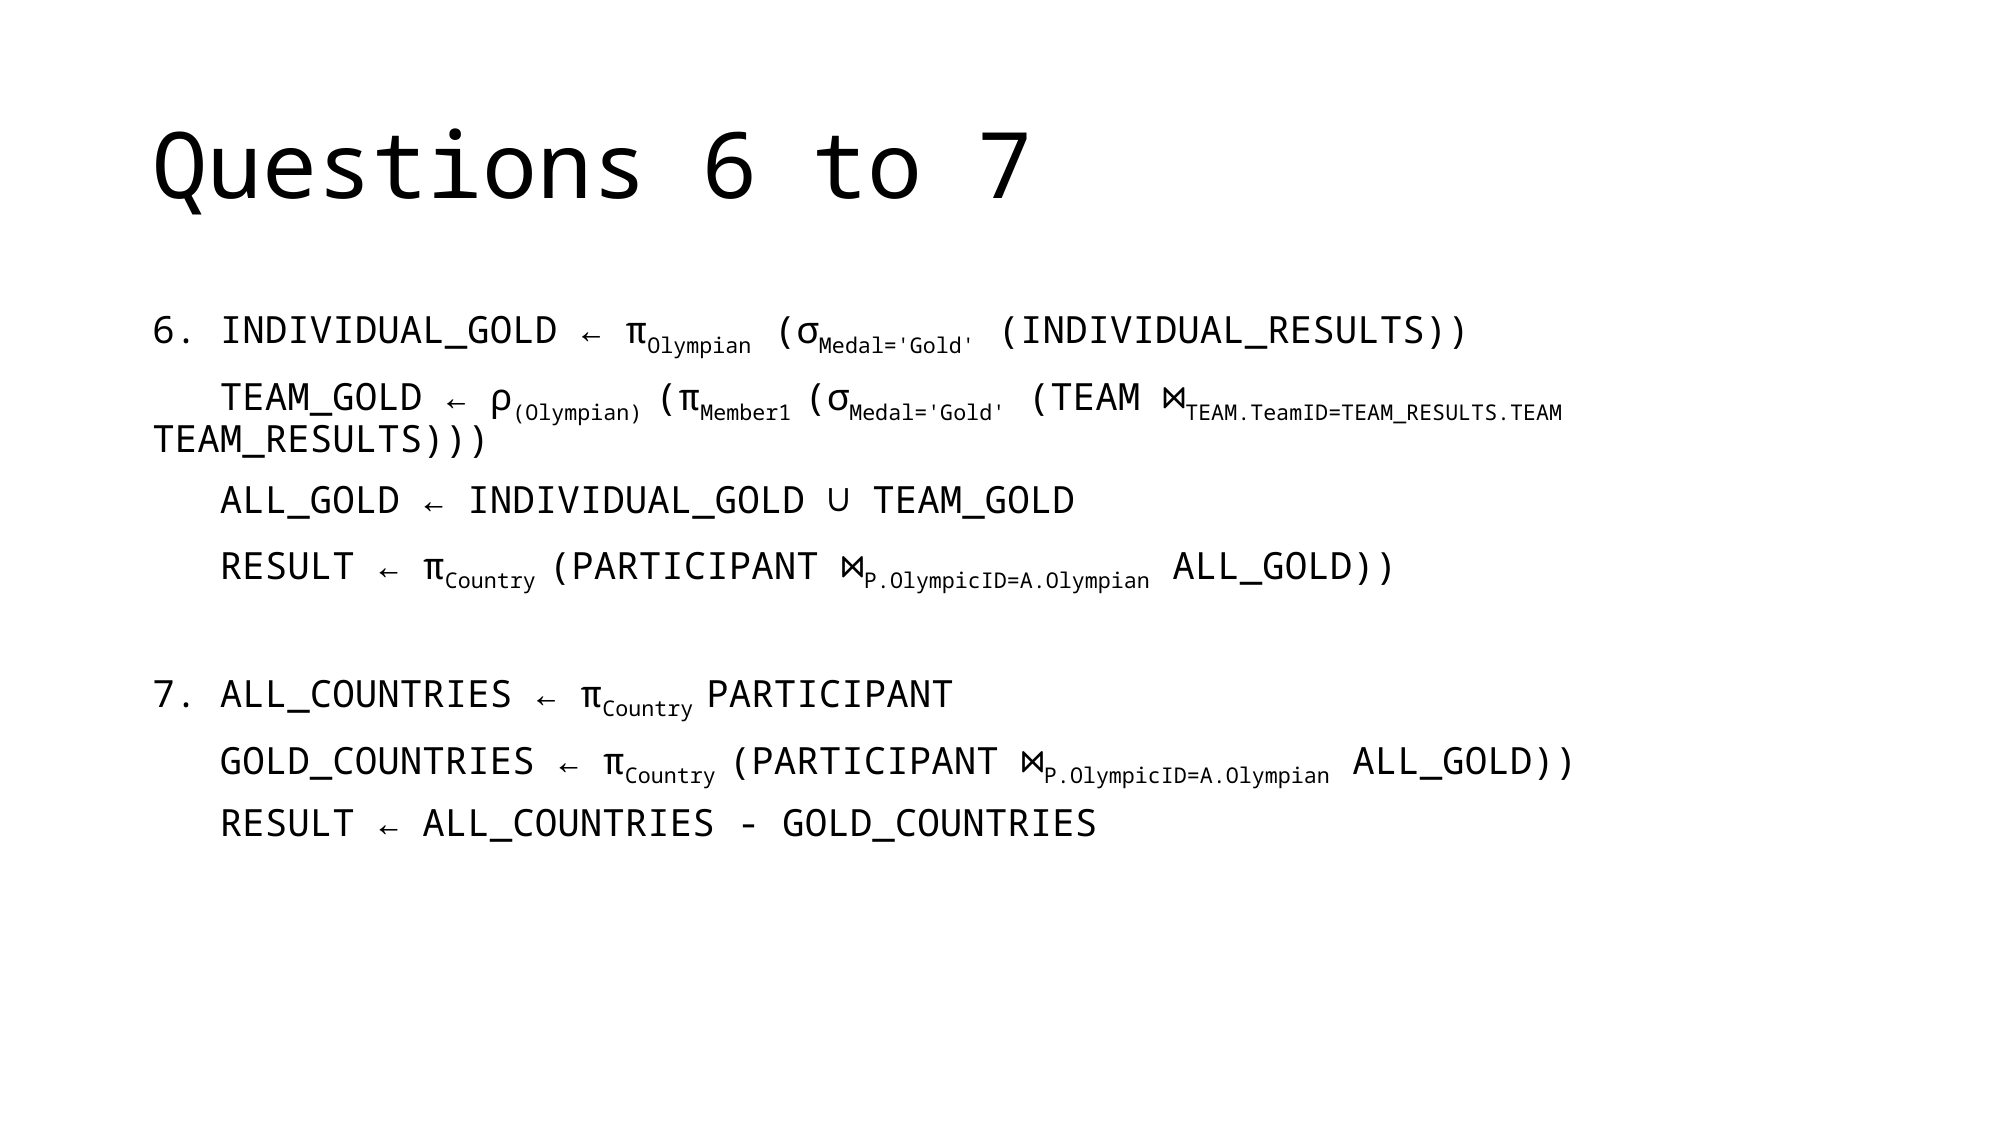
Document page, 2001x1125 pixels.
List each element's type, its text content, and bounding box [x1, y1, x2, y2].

title Questions 6 to 7 [137, 59, 1863, 278]
list 6. INDIVIDUAL_GOLD ← πOlympian (σMedal='Gold' (INDIVIDUAL_RESULTS)) TEAM_GOLD ← ρ(Olympian) (πMember1 (σMedal='Gold' (TEAM ⋈TEAM.TeamID=TEAM_RESULTS.TEAM TEAM_RESULTS))) ALL_GOLD ← INDIVIDUAL_GOLD ∪ TEAM_GOLD RESULT ← πCountry (PARTICIPANT ⋈P.OlympicID=A.Olympian ALL_GOLD)) 7. ALL_COUNTRIES ← πCountry PARTICIPANT GOLD_COUNTRIES ← πCountry (PARTICIPANT ⋈P.OlympicID=A.Olympian ALL_GOLD)) RESULT ← ALL_COUNTRIES - GOLD_COUNTRIES [137, 299, 1910, 1014]
